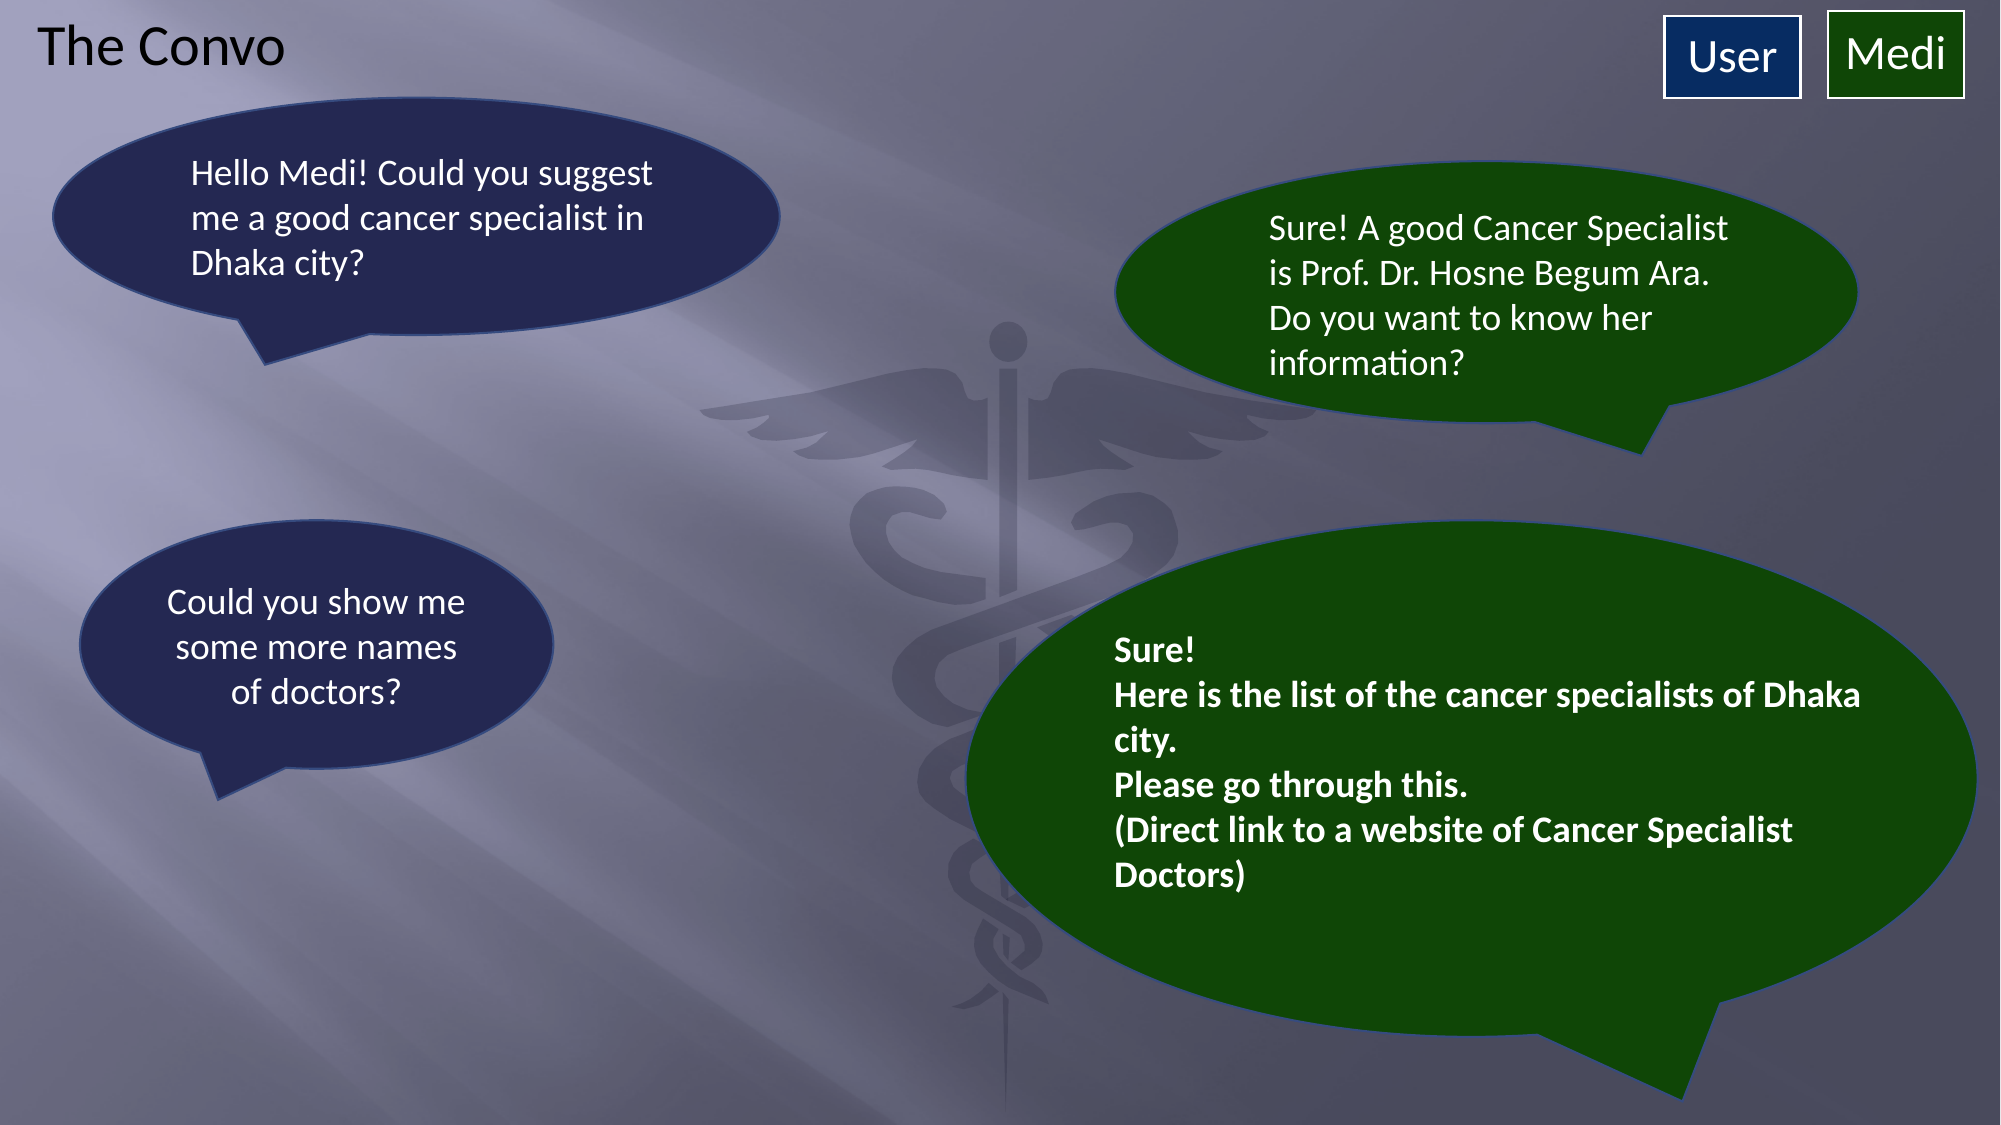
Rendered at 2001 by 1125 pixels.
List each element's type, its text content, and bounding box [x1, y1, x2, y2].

text_box [1942, 681, 1979, 876]
text_box The Convo [0, 0, 2000, 1115]
text_box [1575, 436, 1655, 458]
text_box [160, 712, 293, 1039]
text_box [1114, 160, 1740, 396]
text_box [52, 96, 781, 366]
text_box [1764, 203, 1860, 381]
text_box Could you show me some more names of doctors? [78, 519, 555, 770]
text_box Sure! A good Cancer Specialist is Prof. Dr. Hosne Begum Ara. Do you want to know her information? [1254, 195, 1764, 436]
text_box Hello Medi! Could you suggest me a good cancer specialist in Dhaka city? [176, 140, 689, 291]
text_box Sure! Here is the list of the cancer specialists of Dhaka city. Please go through this. (Direct link to a website of Cancer Specialist Doctors) [1099, 617, 1942, 948]
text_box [1664, 10, 1978, 98]
text_box [964, 519, 1869, 1103]
